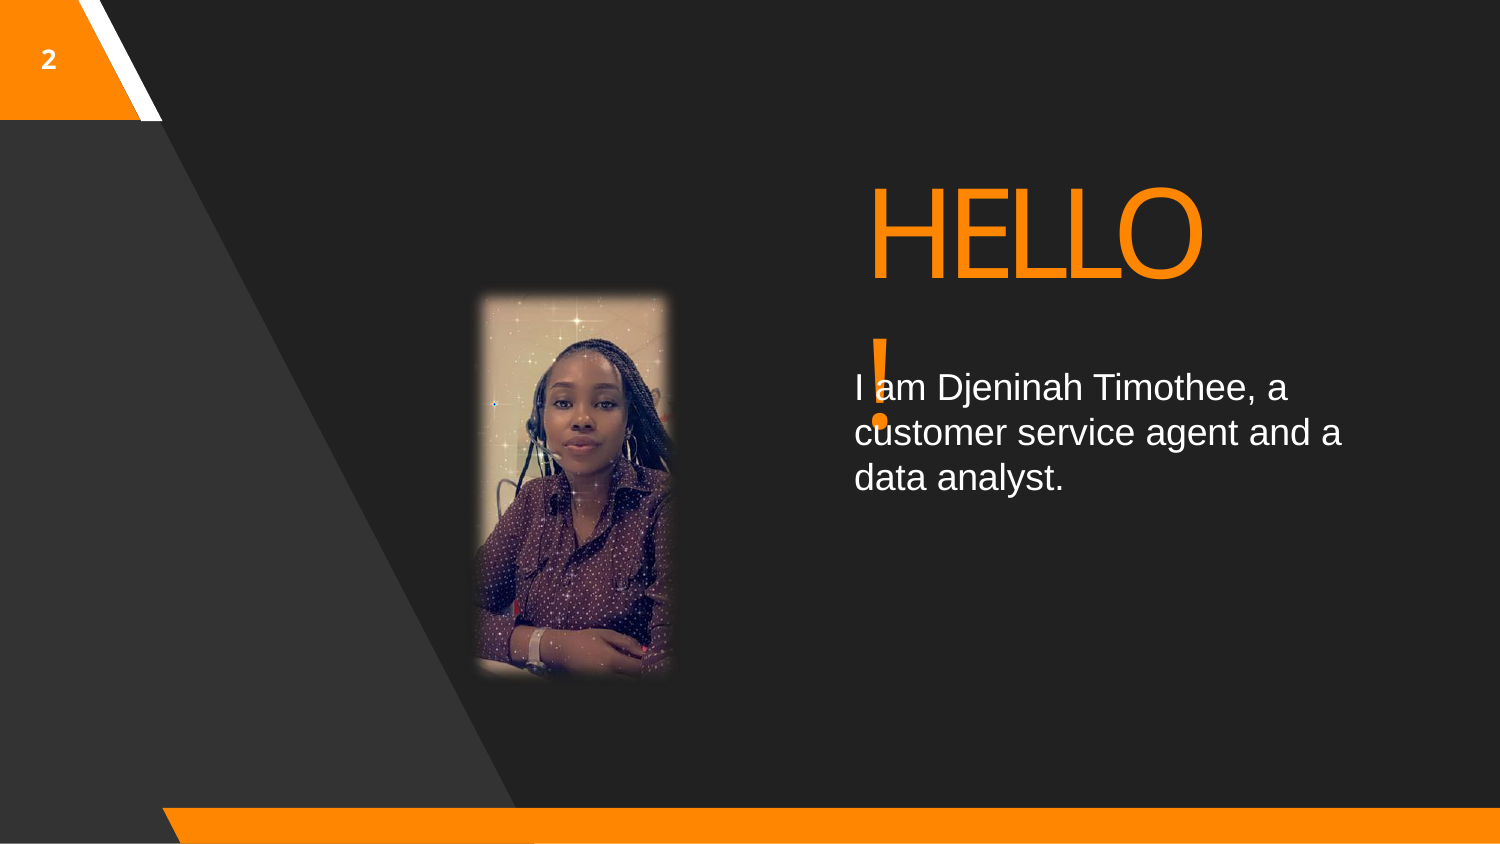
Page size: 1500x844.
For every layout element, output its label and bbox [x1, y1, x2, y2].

picture [464, 280, 682, 687]
text_box [0, 0, 1500, 844]
